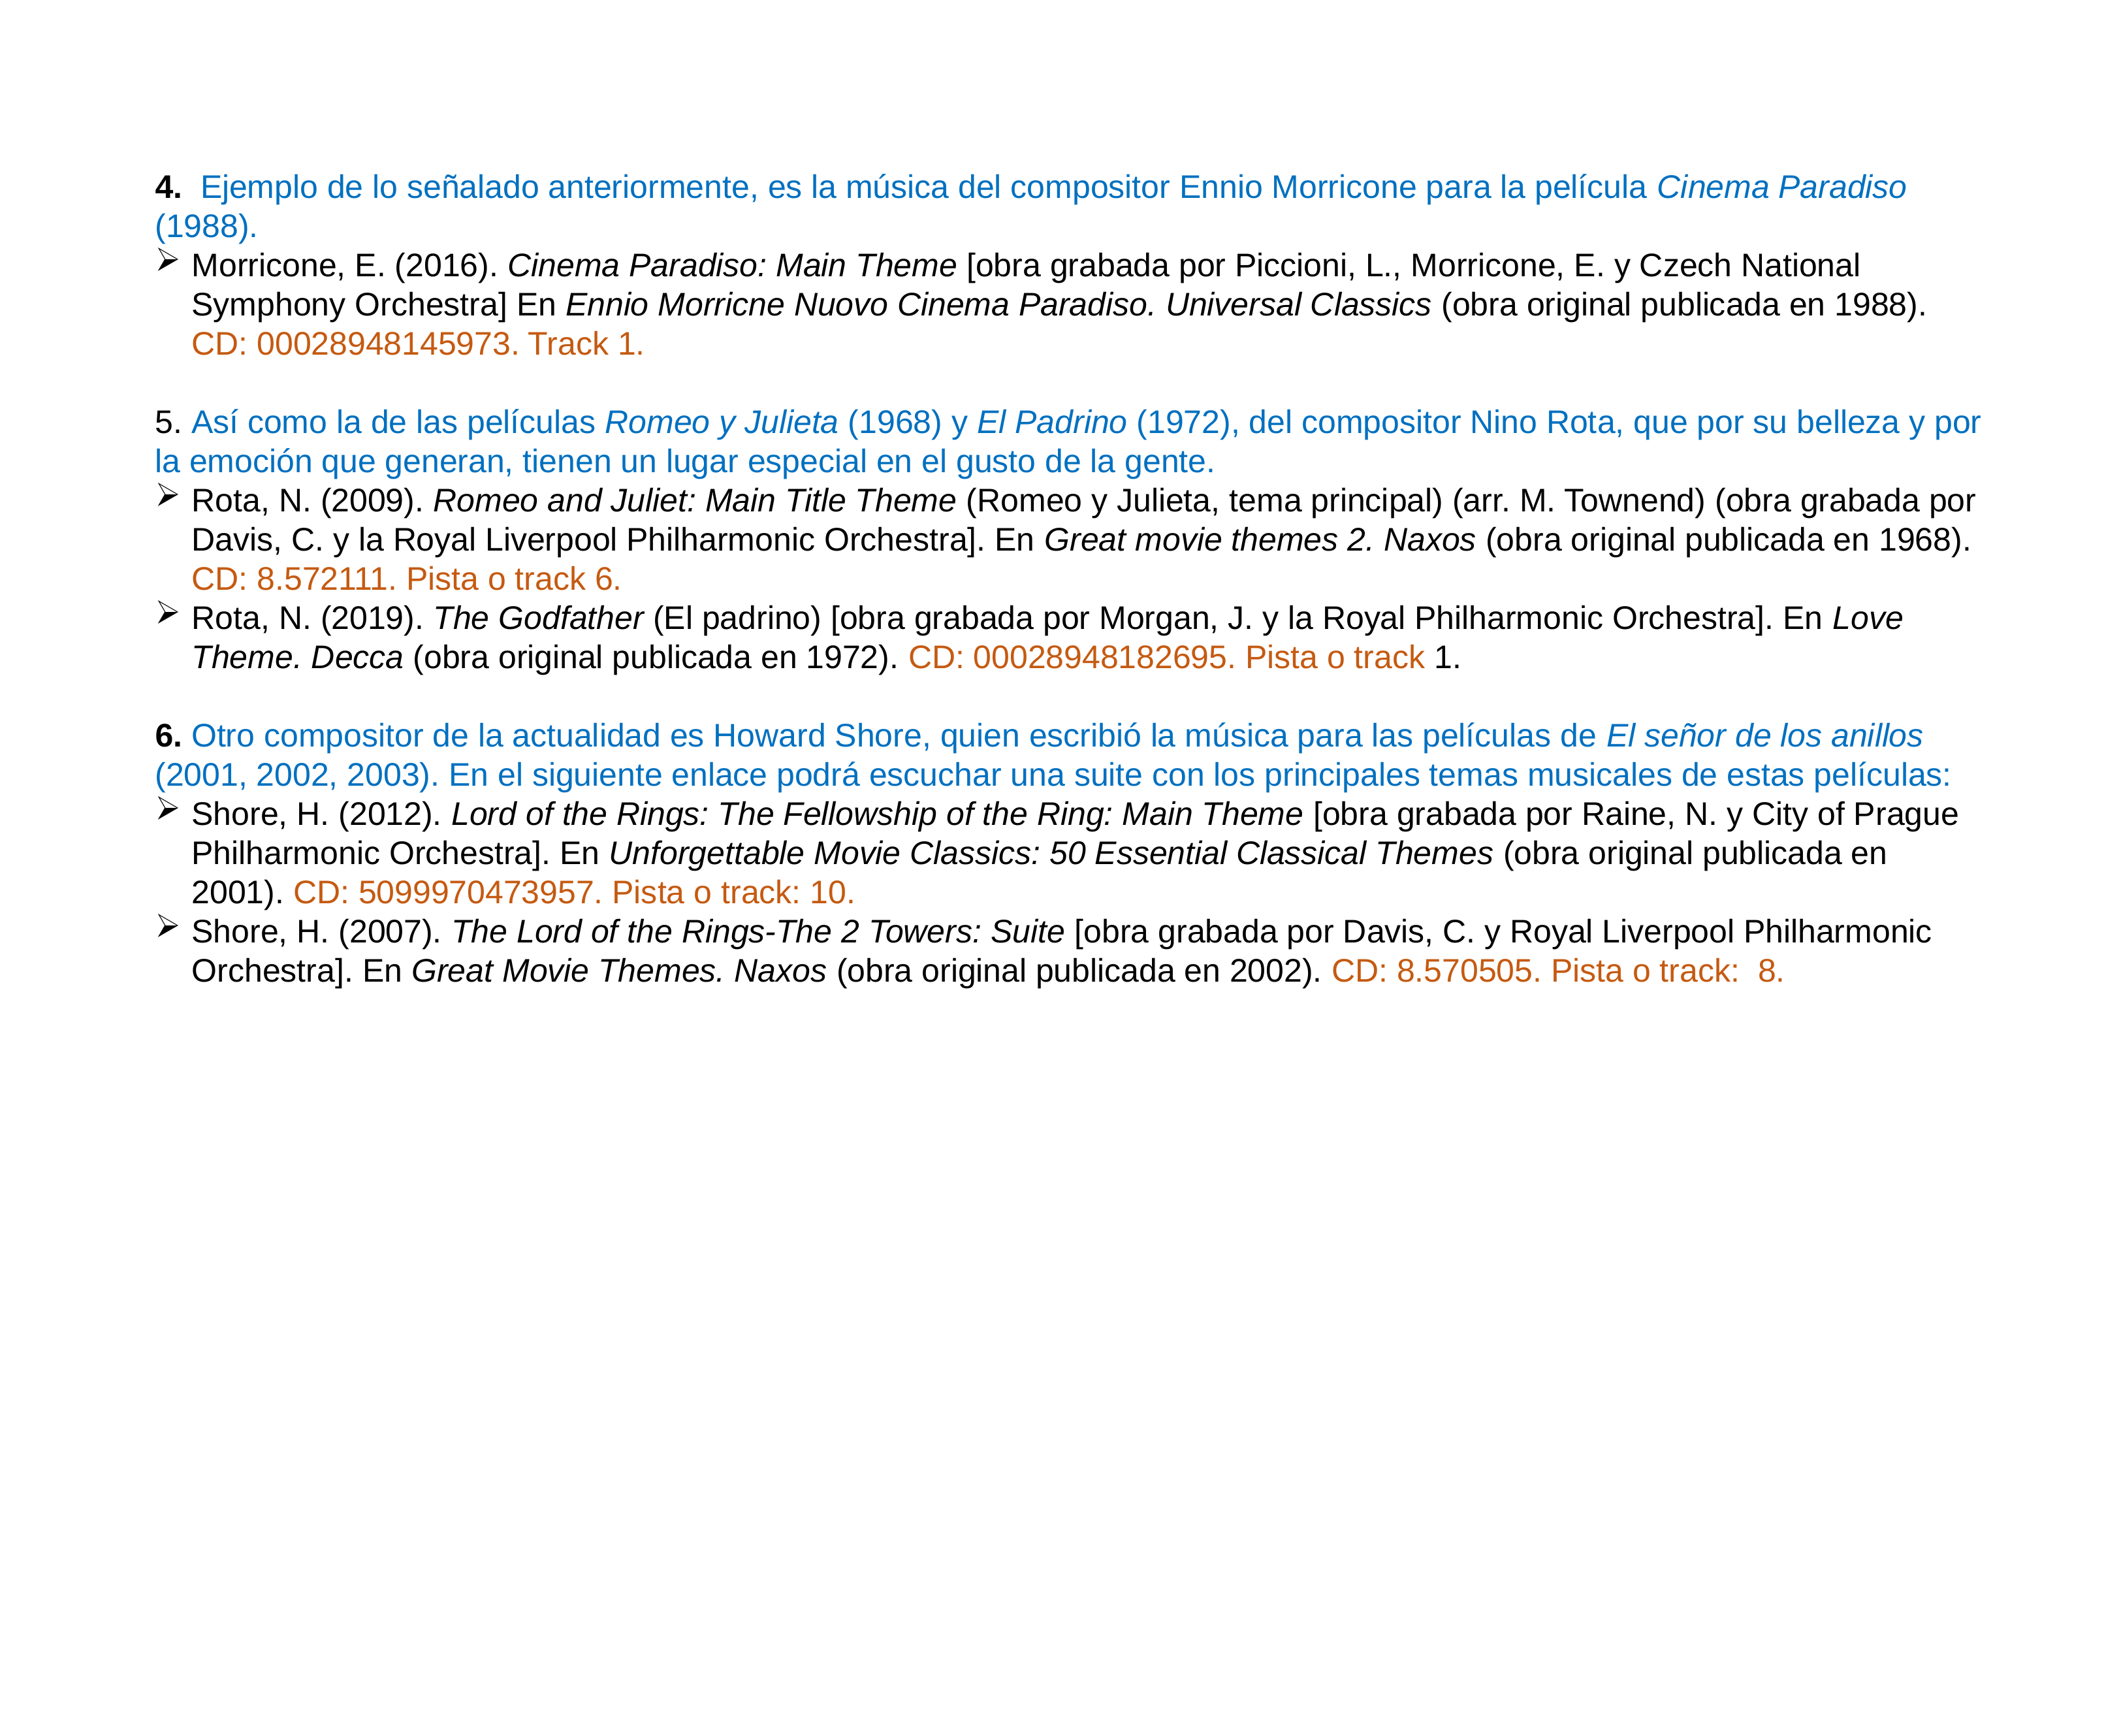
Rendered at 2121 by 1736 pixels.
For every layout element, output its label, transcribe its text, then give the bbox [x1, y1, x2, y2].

text_box 4. Ejemplo de lo señalado anteriormente, es la música del compositor Ennio Morricone para la película Cinema Paradiso (1988). Morricone, E. (2016). Cinema Paradiso: Main Theme [obra grabada por Piccioni, L., Morricone, E. y Czech National Symphony Orchestra] En Ennio Morricne Nuovo Cinema Paradiso. Universal Classics (obra original publicada en 1988). CD: 00028948145973. Track 1. 5. Así como la de las películas Romeo y Julieta (1968) y El Padrino (1972), del compositor Nino Rota, que por su belleza y por la emoción que generan, tienen un lugar especial en el gusto de la gente. Rota, N. (2009). Romeo and Juliet: Main Title Theme (Romeo y Julieta, tema principal) (arr. M. Townend) (obra grabada por Davis, C. y la Royal Liverpool Philharmonic Orchestra]. En Great movie themes 2. Naxos (obra original publicada en 1968). CD: 8.572111. Pista o track 6. Rota, N. (2019). The Godfather (El padrino) [obra grabada por Morgan, J. y la Royal Philharmonic Orchestra]. En Love Theme. Decca (obra original publicada en 1972). CD: 00028948182695. Pista o track 1. 6. Otro compositor de la actualidad es Howard Shore, quien escribió la música para las películas de El señor de los anillos (2001, 2002, 2003). En el siguiente enlace podrá escuchar una suite con los principales temas musicales de estas películas: Shore, H. (2012). Lord of the Rings: The Fellowship of the Ring: Main Theme [obra grabada por Raine, N. y City of Prague Philharmonic Orchestra]. En Unforgettable Movie Classics: 50 Essential Classical Themes (obra original publicada en 2001). CD: 5099970473957. Pista o track: 10. Shore, H. (2007). The Lord of the Rings-The 2 Towers: Suite [obra grabada por Davis, C. y Royal Liverpool Philharmonic Orchestra]. En Great Movie Themes. Naxos (obra original publicada en 2002). CD: 8.570505. Pista o track: 8. [145, 161, 1998, 993]
